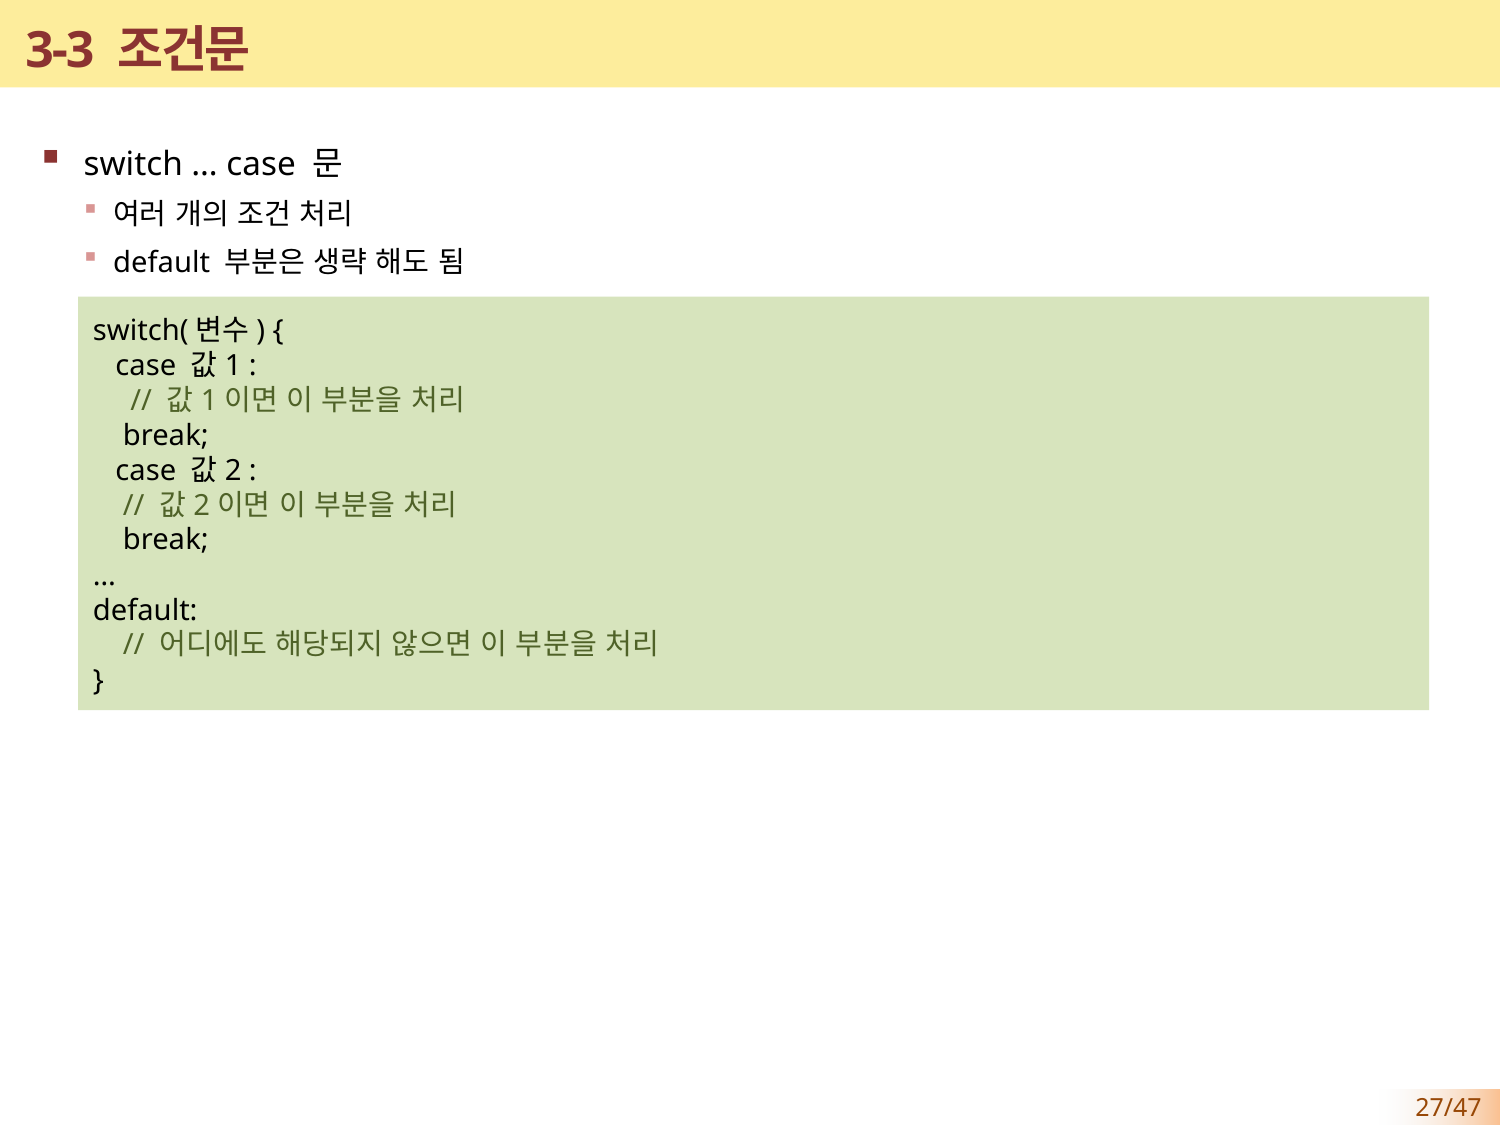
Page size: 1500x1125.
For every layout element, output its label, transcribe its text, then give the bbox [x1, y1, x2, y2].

text_box switch(변수) { case 값1 : // 값1이면 이 부분을 처리 break; case 값2 : // 값2이면 이 부분을 처리 break; … default: // 어디에도 해당되지 않으면 이 부분을 처리 } [76, 295, 1431, 712]
title 3-3 조건문 [10, 8, 1260, 87]
list switch … case 문 여러 개의 조건 처리 default 부분은 생략 해도 됨 [10, 126, 1481, 1057]
